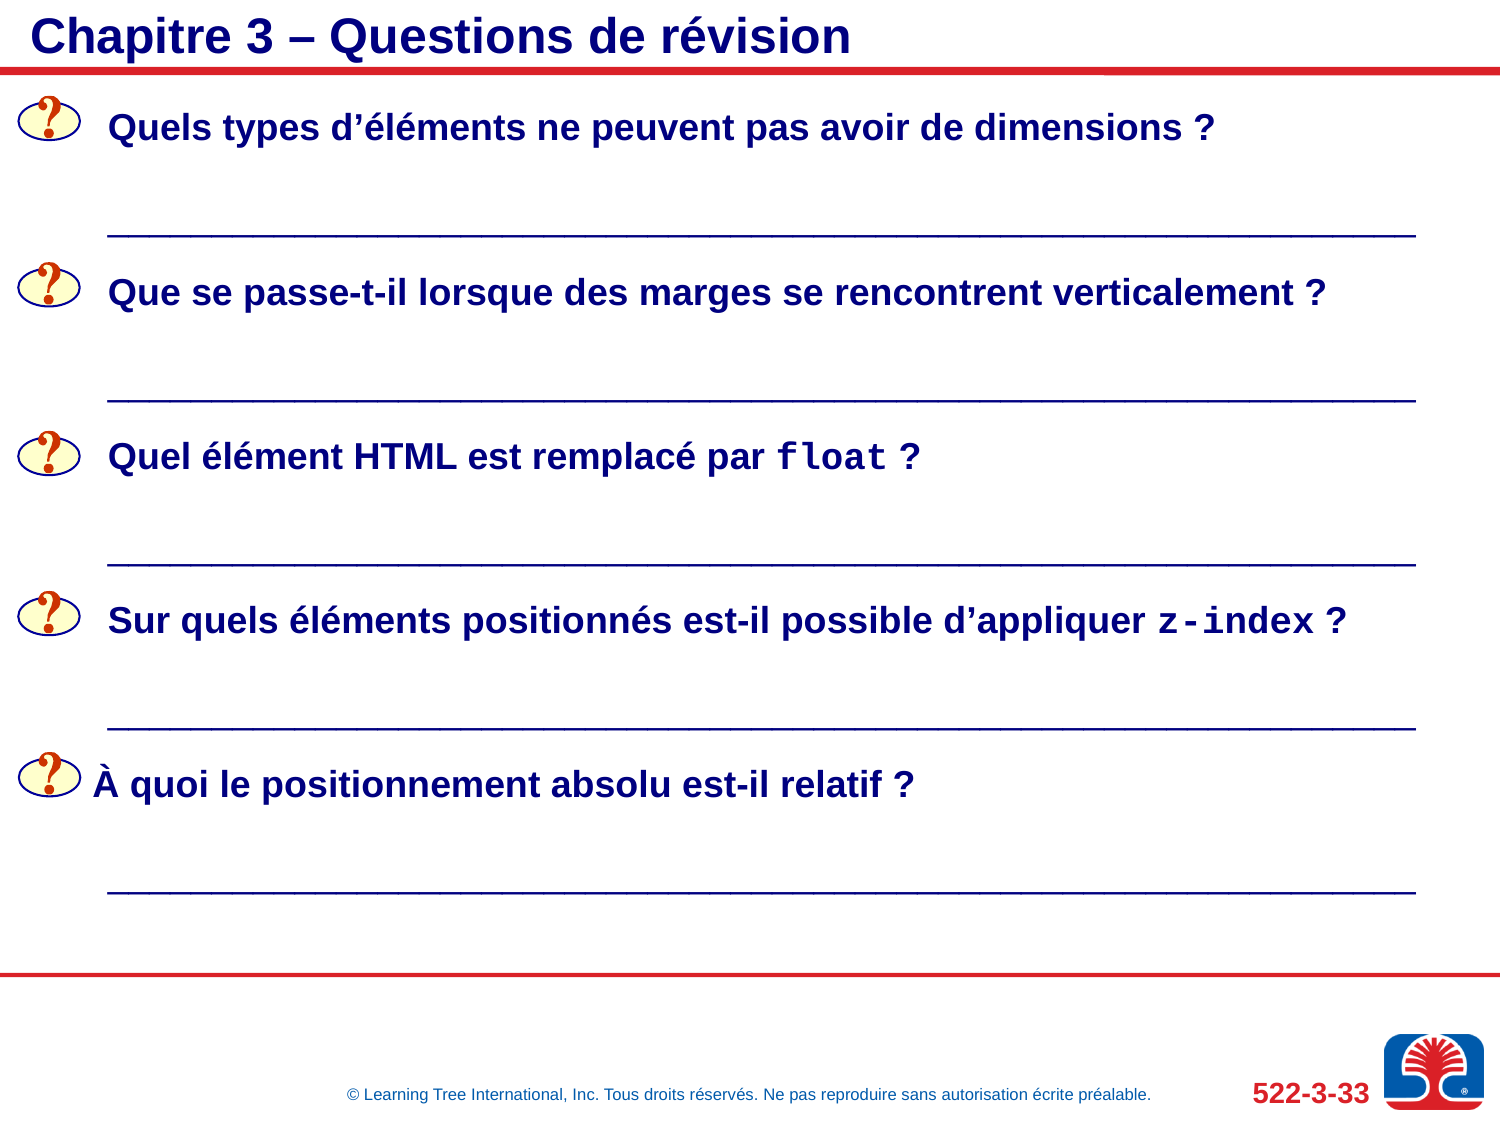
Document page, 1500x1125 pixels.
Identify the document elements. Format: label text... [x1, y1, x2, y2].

list Quels types d’éléments ne peuvent pas avoir de dimensions ? _______________________________________________________________ Que se passe-t-il lorsque des marges se rencontrent verticalement ? _______________________________________________________________ Quel élément HTML est remplacé par float ? _______________________________________________________________ Sur quels éléments positionnés est-il possible d’appliquer z-index ? _______________________________________________________________ À quoi le positionnement absolu est-il relatif ? _______________________________________________________________ [45, 95, 1457, 911]
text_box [17, 95, 81, 797]
title Chapitre 3 – Questions de révision [0, 0, 1500, 67]
picture [1384, 1034, 1484, 1110]
